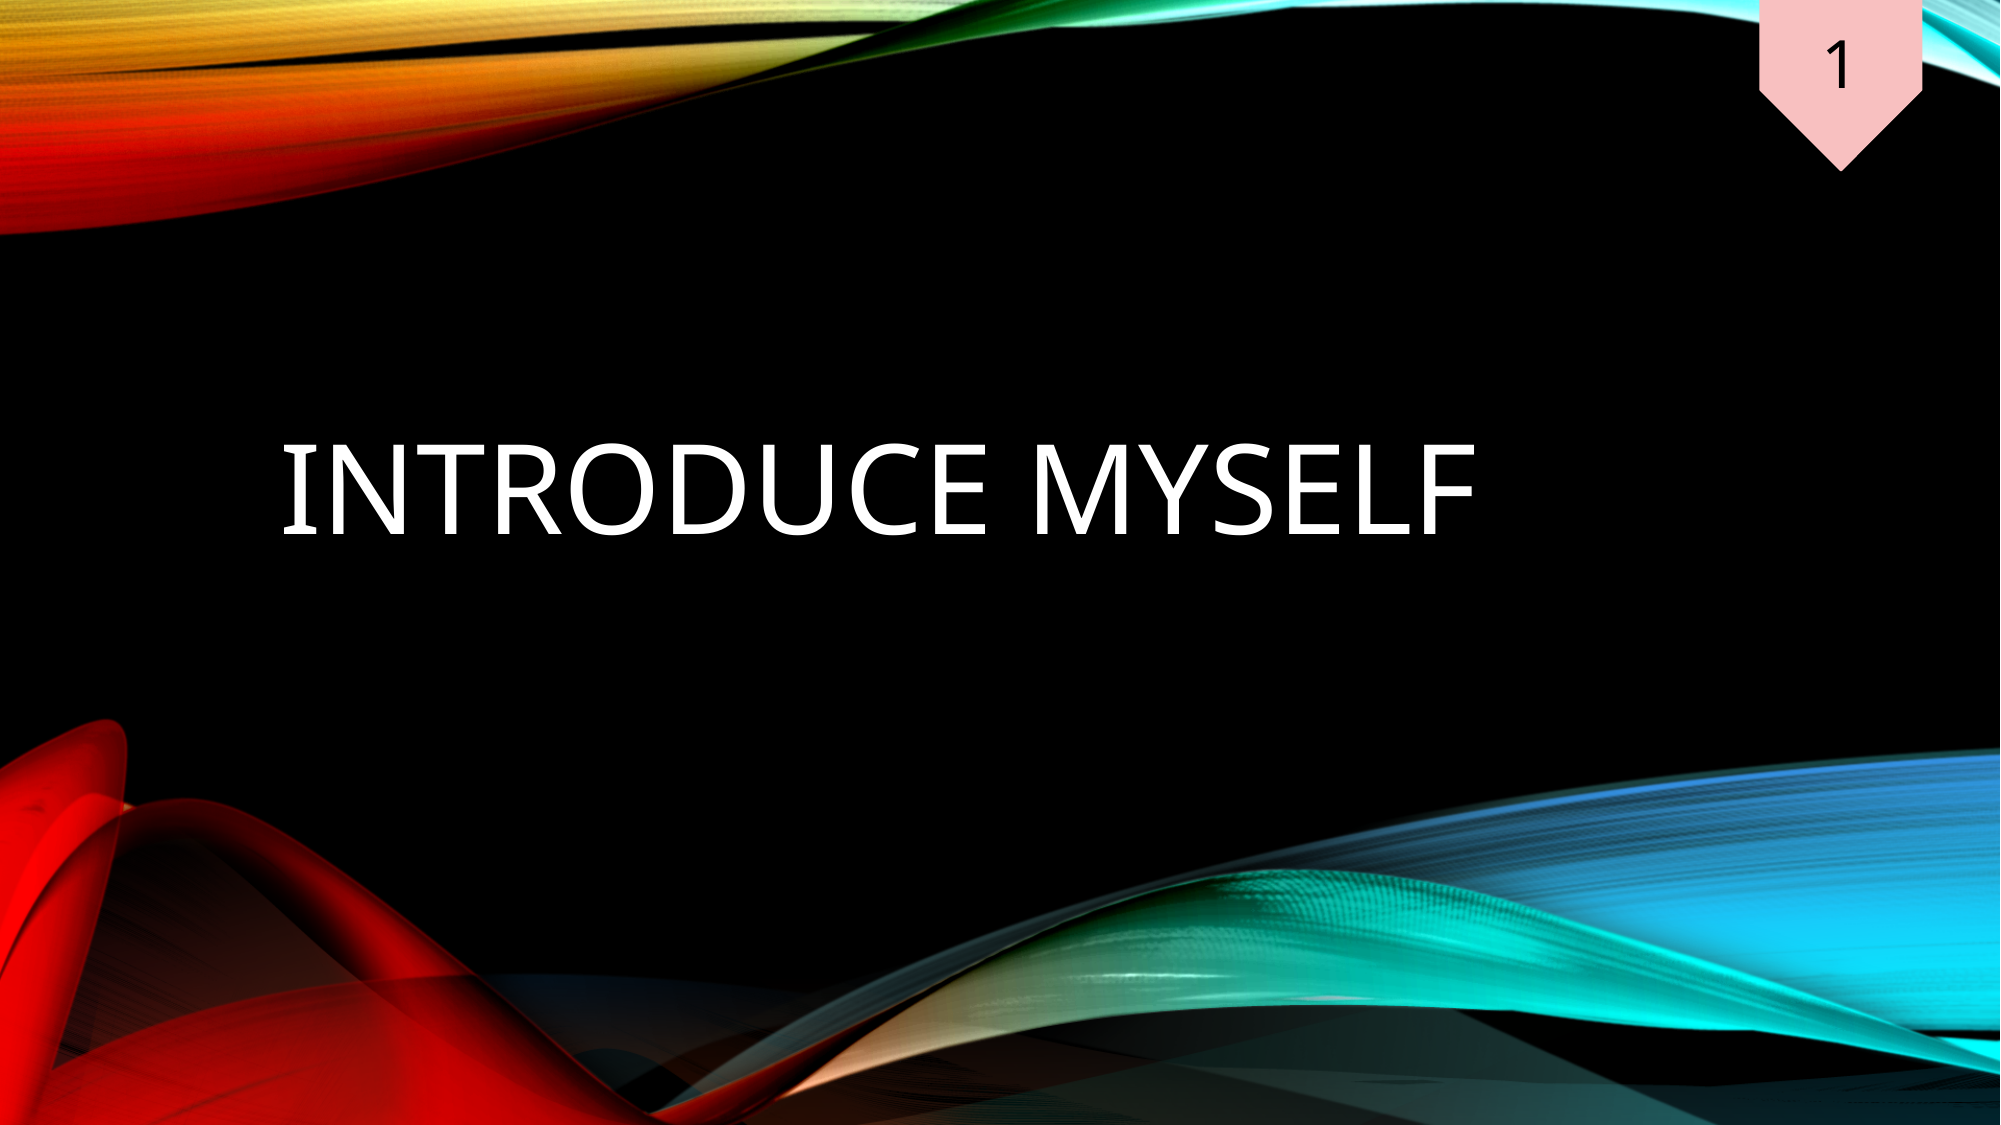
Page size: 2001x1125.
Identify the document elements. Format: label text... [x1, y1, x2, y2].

picture [0, 717, 2000, 1125]
text_box 1 [1793, 14, 1889, 110]
text_box [1759, 0, 1923, 172]
text_box INTRODUCE MYSELF [264, 402, 1731, 567]
picture [0, 0, 2000, 237]
